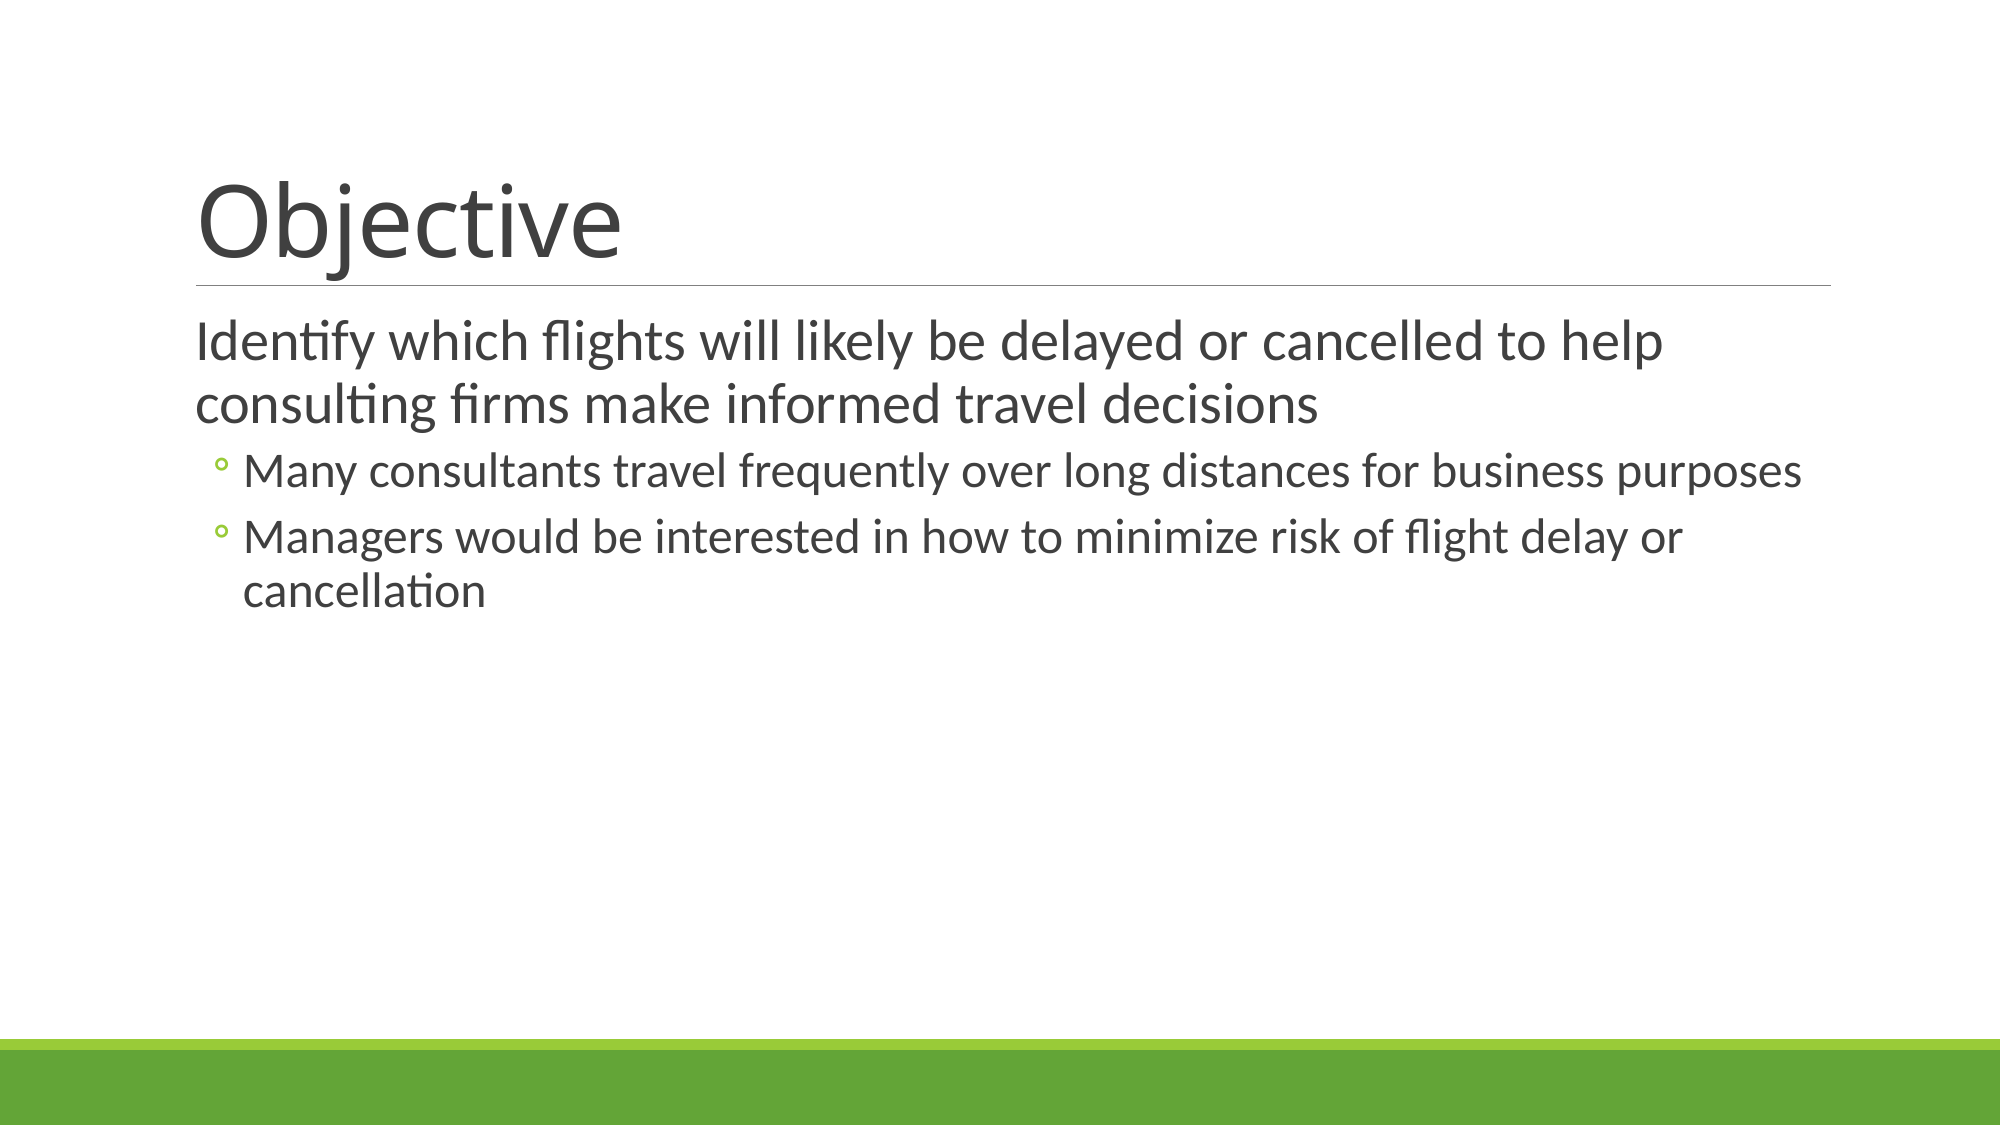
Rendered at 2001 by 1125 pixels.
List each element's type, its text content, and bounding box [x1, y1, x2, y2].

title Objective [180, 47, 1830, 285]
list Identify which flights will likely be delayed or cancelled to help consulting firms make informed travel decisions Many consultants travel frequently over long distances for business purposes Managers would be interested in how to minimize risk of flight delay or cancellation [180, 302, 1830, 963]
